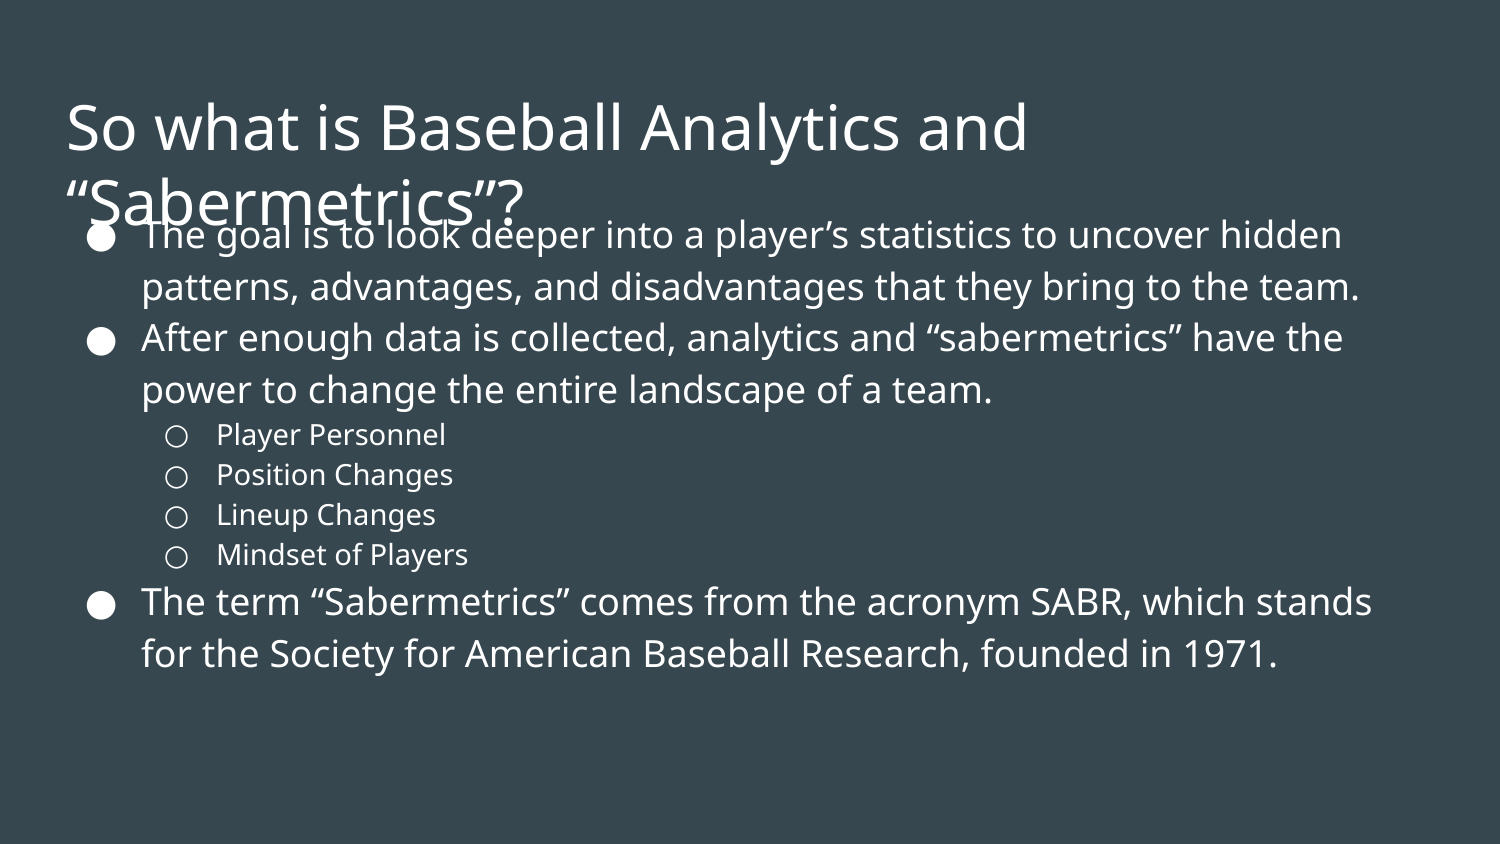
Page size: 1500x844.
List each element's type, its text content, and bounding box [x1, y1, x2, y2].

list The goal is to look deeper into a player’s statistics to uncover hidden patterns, advantages, and disadvantages that they bring to the team. After enough data is collected, analytics and “sabermetrics” have the power to change the entire landscape of a team. Player Personnel Position Changes Lineup Changes Mindset of Players The term “Sabermetrics” comes from the acronym SABR, which stands for the Society for American Baseball Research, founded in 1971. [51, 189, 1449, 750]
title So what is Baseball Analytics and “Sabermetrics”? [51, 72, 1449, 167]
